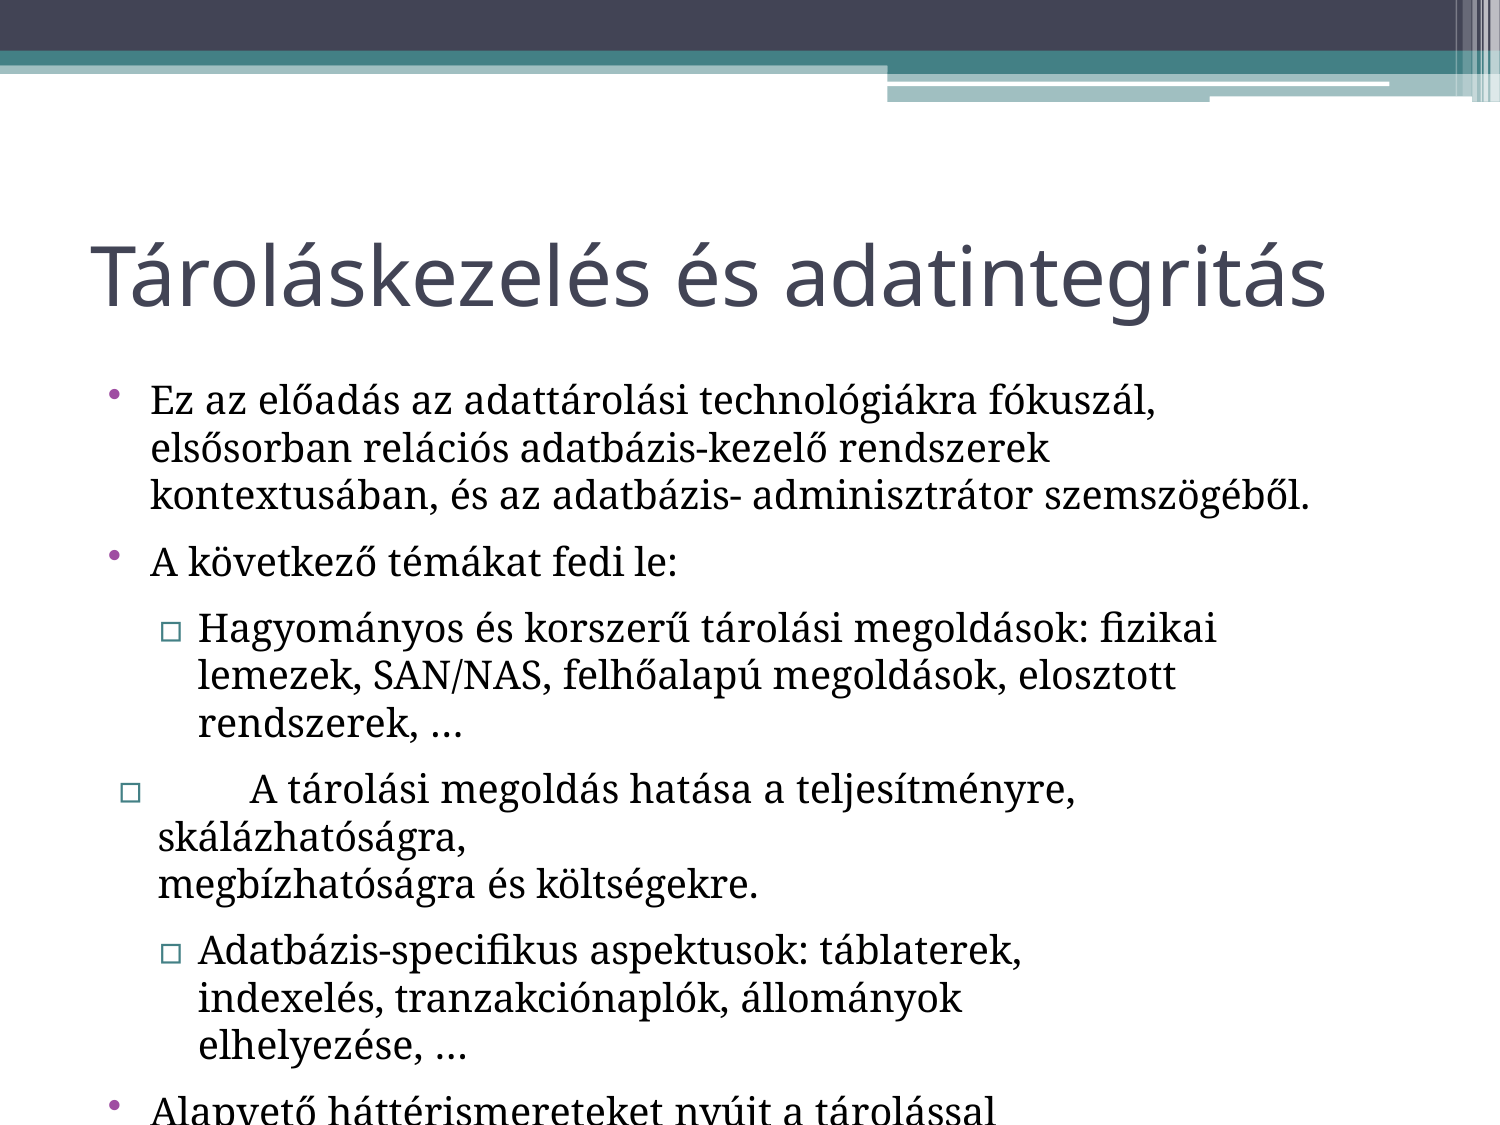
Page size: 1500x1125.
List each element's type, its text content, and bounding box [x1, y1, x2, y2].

text_box Ez az előadás az adattárolási technológiákra fókuszál, elsősorban relációs adatbázis-kezelő rendszerek kontextusában, és az adatbázis- adminisztrátor szemszögéből. A következő témákat fedi le: ▫ Hagyományos és korszerű tárolási megoldások: fizikai lemezek, SAN/NAS, felhőalapú megoldások, elosztott rendszerek, … ▫ A tárolási megoldás hatása a teljesítményre, skálázhatóságra, megbízhatóságra és költségekre. ▫ Adatbázis-specifikus aspektusok: táblaterek, indexelés, tranzakciónaplók, állományok elhelyezése, … Alapvető háttérismereteket nyújt a tárolással kapcsolatban a megalapozott és hatékony döntéshozatalhoz. [105, 373, 1346, 1125]
title Tároláskezelés és adatintegritás [87, 220, 1377, 411]
